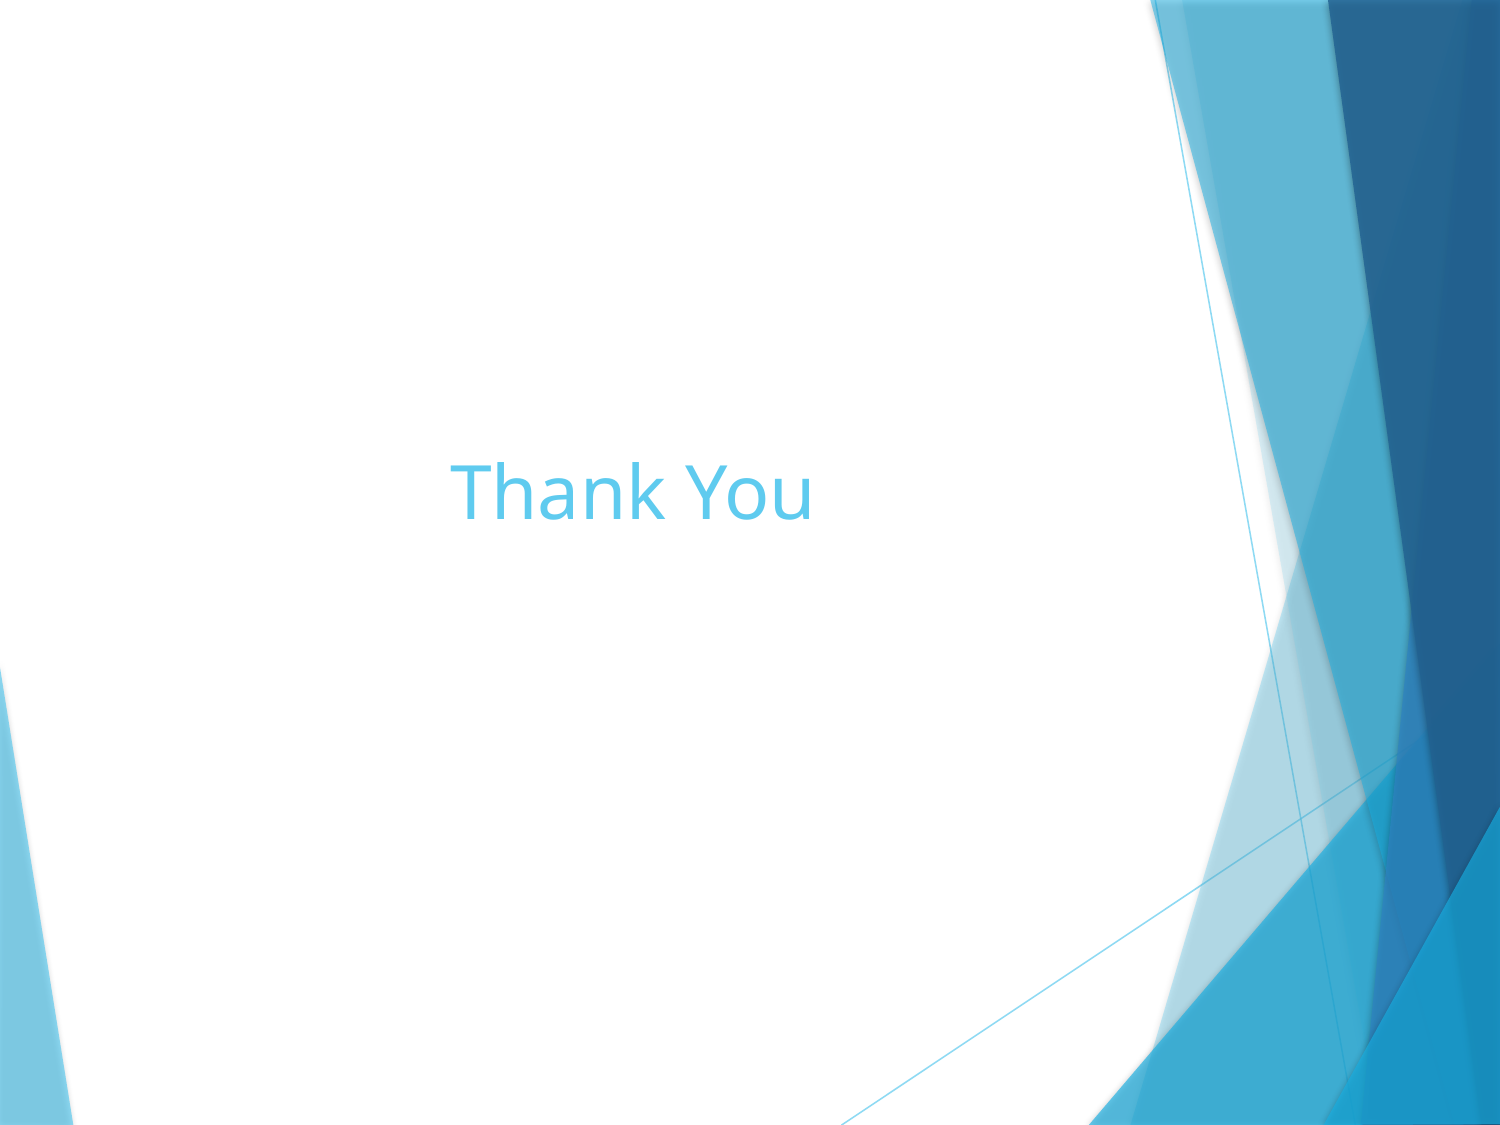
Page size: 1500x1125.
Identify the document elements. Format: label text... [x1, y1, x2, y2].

title Thank You [112, 437, 1154, 655]
